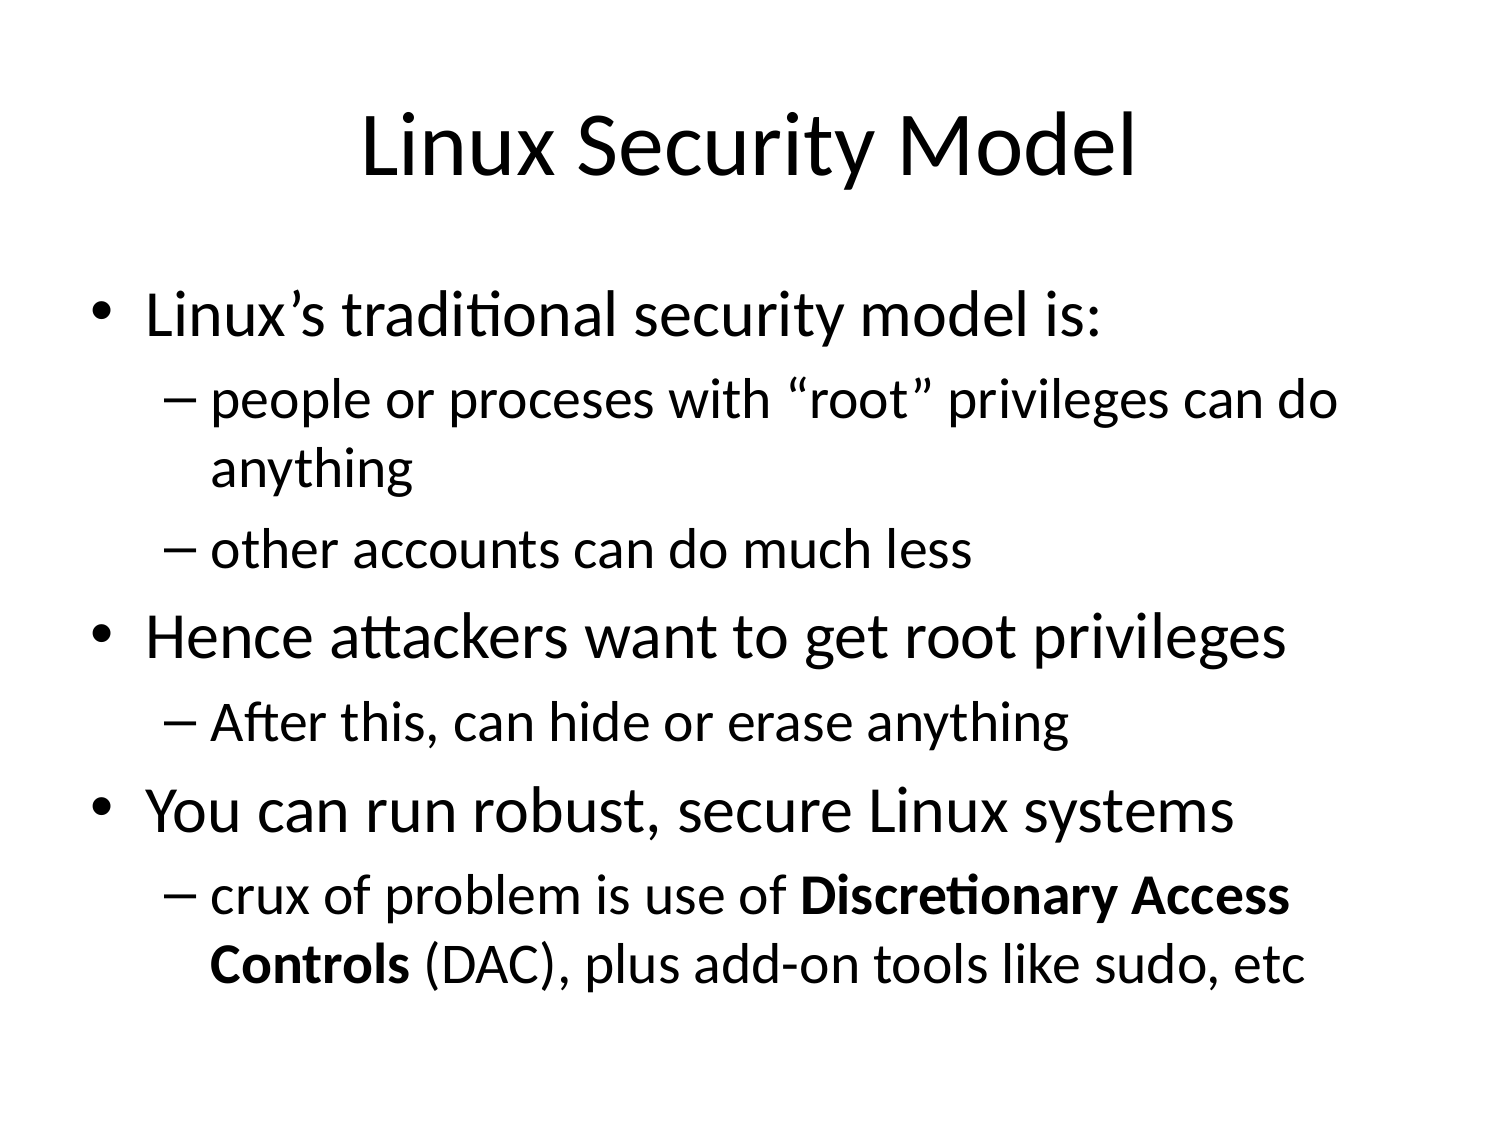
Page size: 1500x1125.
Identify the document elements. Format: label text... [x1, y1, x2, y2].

list Linux’s traditional security model is: people or proceses with “root” privileges can do anything other accounts can do much less Hence attackers want to get root privileges After this, can hide or erase anything You can run robust, secure Linux systems crux of problem is use of Discretionary Access Controls (DAC), plus add-on tools like sudo, etc [75, 262, 1425, 1005]
title Linux Security Model [75, 45, 1425, 233]
